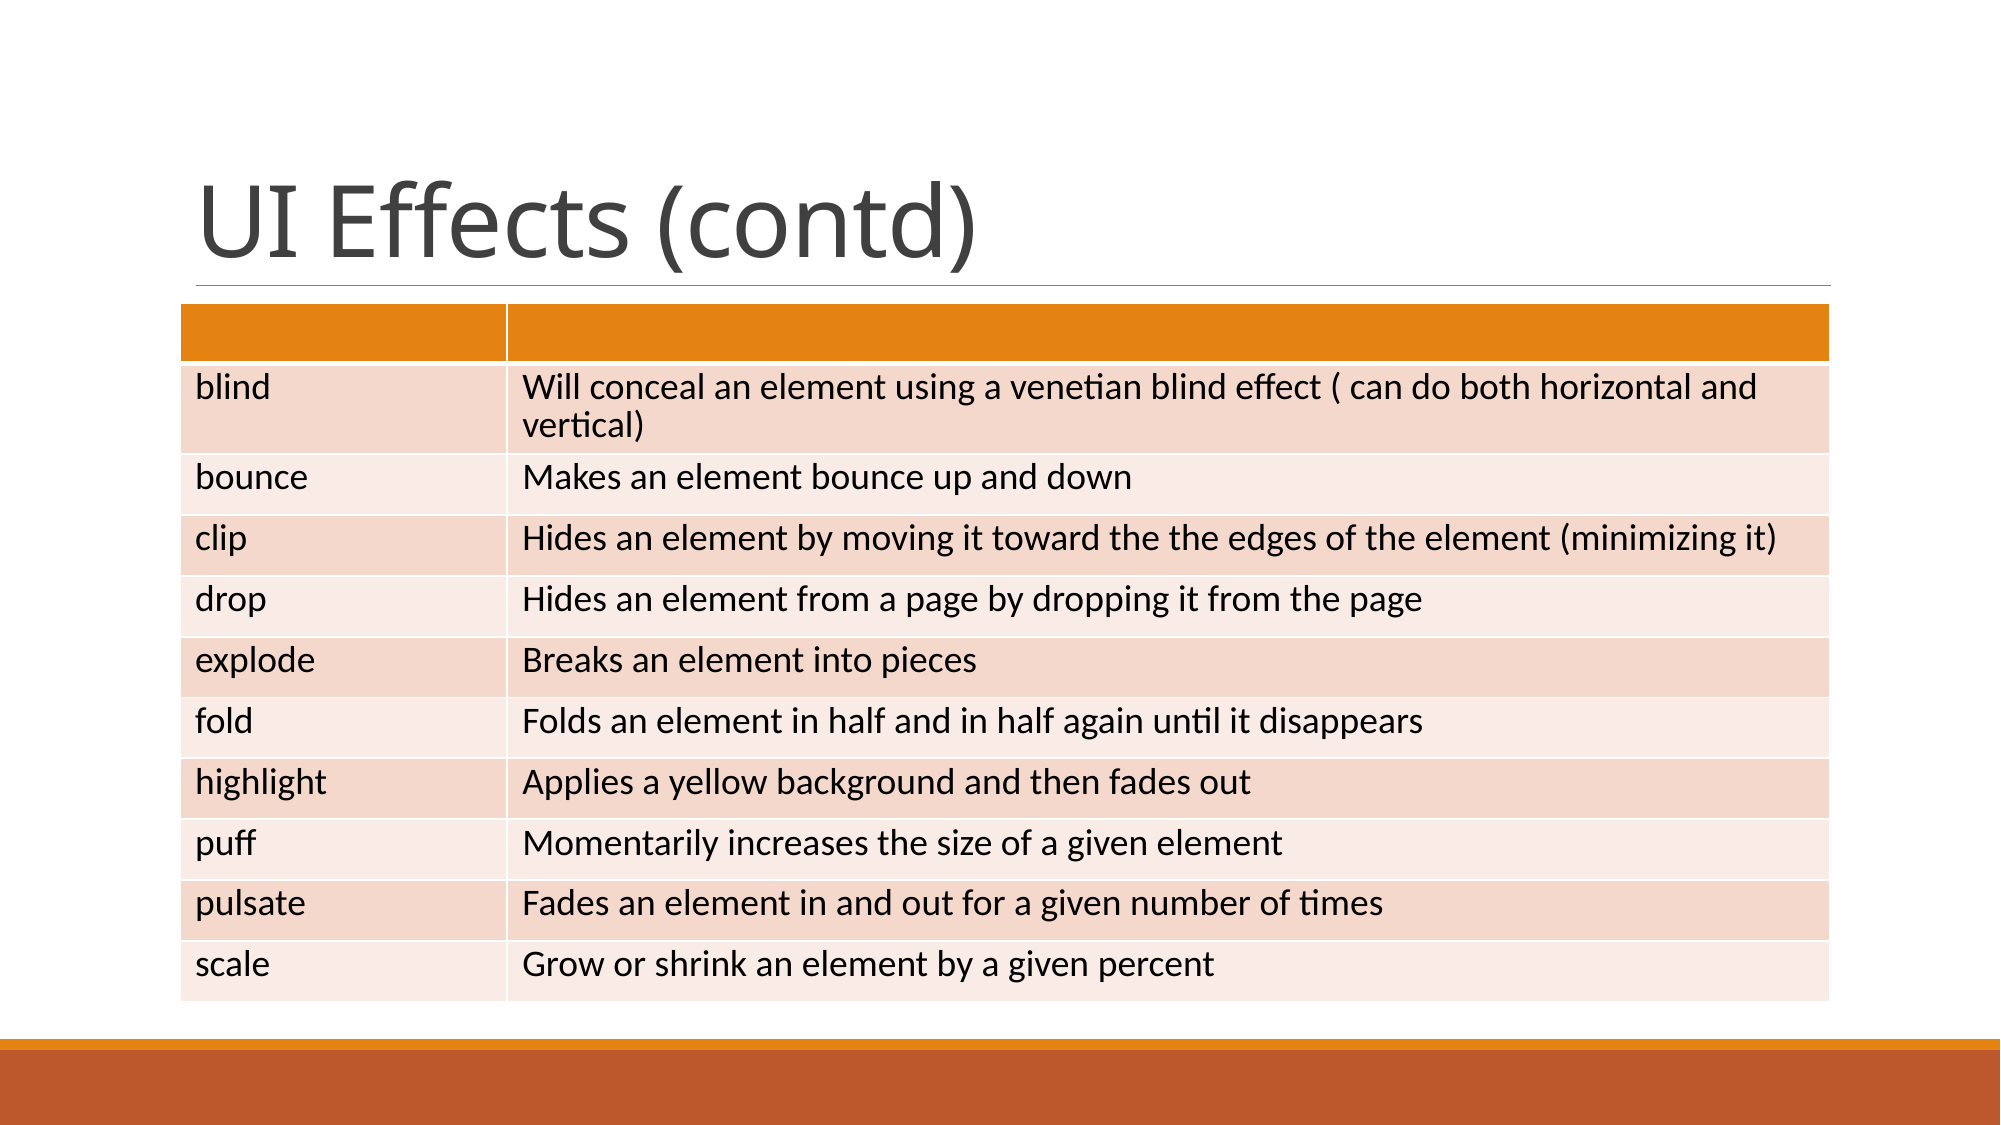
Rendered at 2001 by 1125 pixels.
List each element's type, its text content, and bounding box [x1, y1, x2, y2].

table_cell puff [181, 820, 506, 879]
title UI Effects (contd) [180, 47, 1830, 285]
table_cell scale [181, 942, 506, 1001]
table_cell Applies a yellow background and then fades out [508, 759, 1829, 818]
table_cell Momentarily increases the size of a given element [508, 820, 1829, 879]
table_cell pulsate [181, 881, 506, 940]
table_cell explode [181, 638, 506, 697]
table_cell bounce [181, 455, 506, 514]
table_cell highlight [181, 759, 506, 818]
table_cell Hides an element from a page by dropping it from the page [508, 577, 1829, 636]
table_cell blind [181, 366, 506, 453]
table_header [508, 304, 1829, 361]
table_cell fold [181, 698, 506, 757]
table_cell Hides an element by moving it toward the the edges of the element (minimizing it) [508, 516, 1829, 575]
table_cell Will conceal an element using a venetian blind effect ( can do both horizontal and vertical) [508, 366, 1829, 453]
table_header [181, 304, 506, 361]
table_cell clip [181, 516, 506, 575]
table_cell drop [181, 577, 506, 636]
table_cell Fades an element in and out for a given number of times [508, 881, 1829, 940]
table_cell Breaks an element into pieces [508, 638, 1829, 697]
table_cell Makes an element bounce up and down [508, 455, 1829, 514]
table_cell Grow or shrink an element by a given percent [508, 942, 1829, 1001]
table_cell Folds an element in half and in half again until it disappears [508, 698, 1829, 757]
